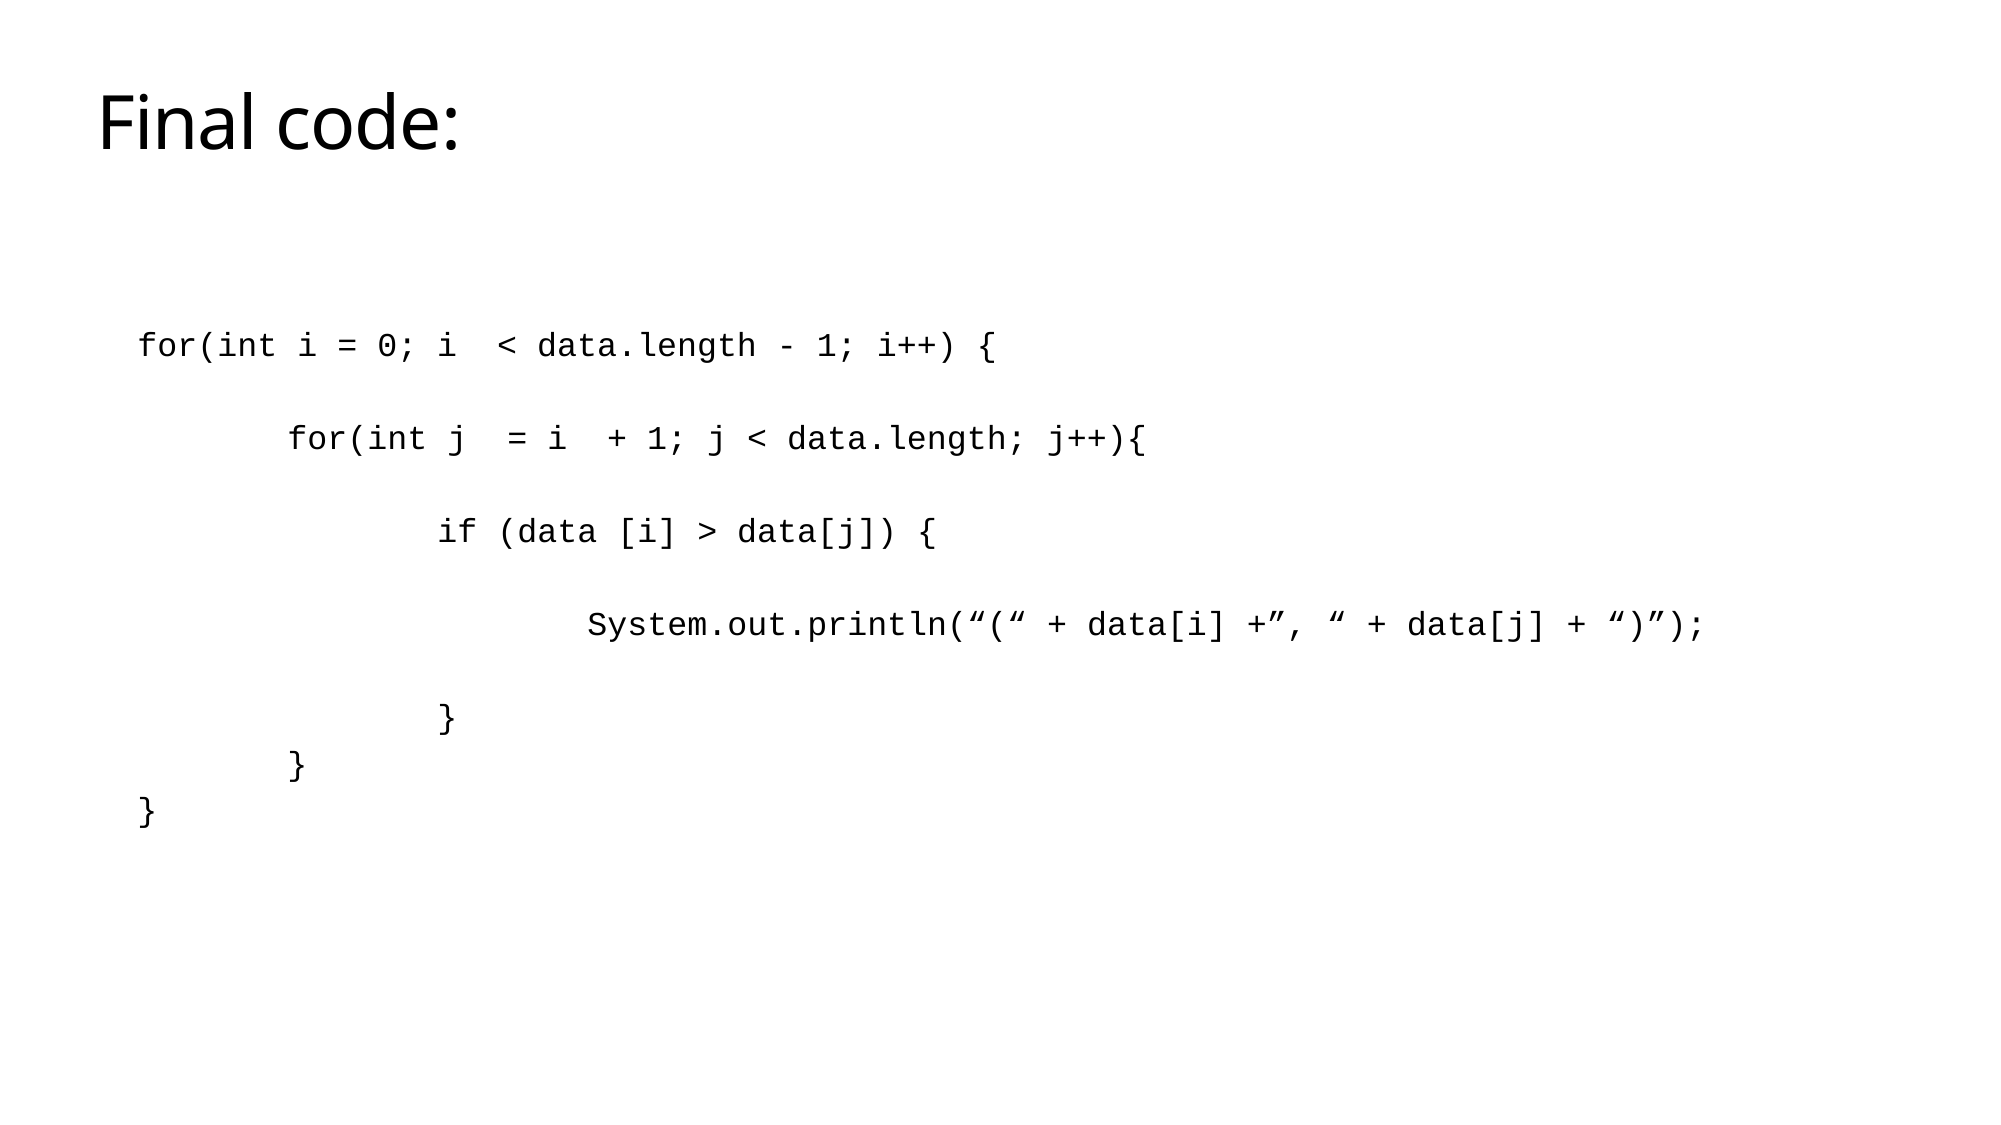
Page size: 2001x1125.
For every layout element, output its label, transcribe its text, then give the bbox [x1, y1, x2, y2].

title Final code: [96, 75, 1904, 166]
list for(int i = 0; i < data.length - 1; i++) { for(int j = i + 1; j < data.length; j++){ if (data [i] > data[j]) { System.out.println(“(“ + data[i] +”, “ + data[j] + “)”); } } } [137, 323, 1863, 1097]
